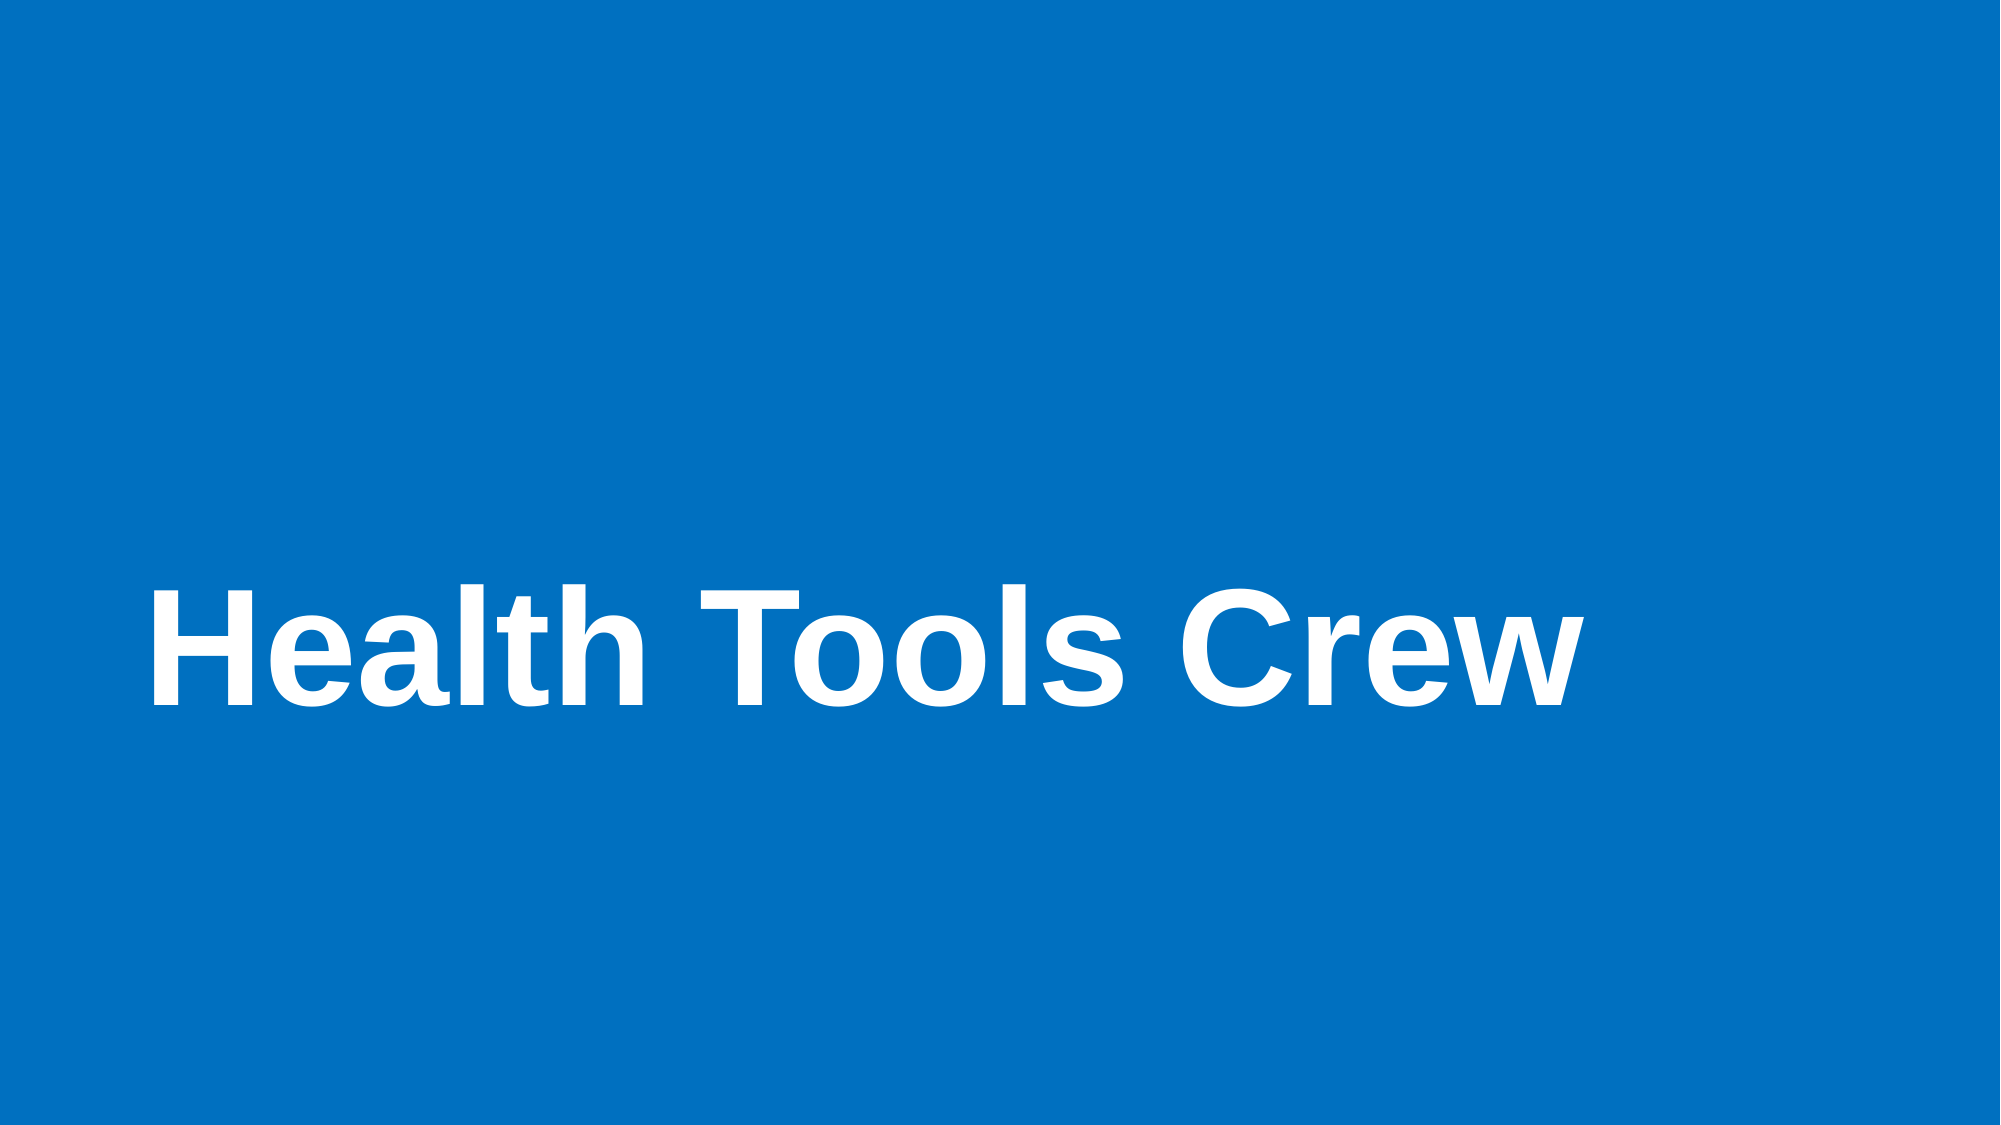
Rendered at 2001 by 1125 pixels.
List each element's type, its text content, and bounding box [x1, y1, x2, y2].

title Health Tools Crew [135, 279, 1862, 749]
